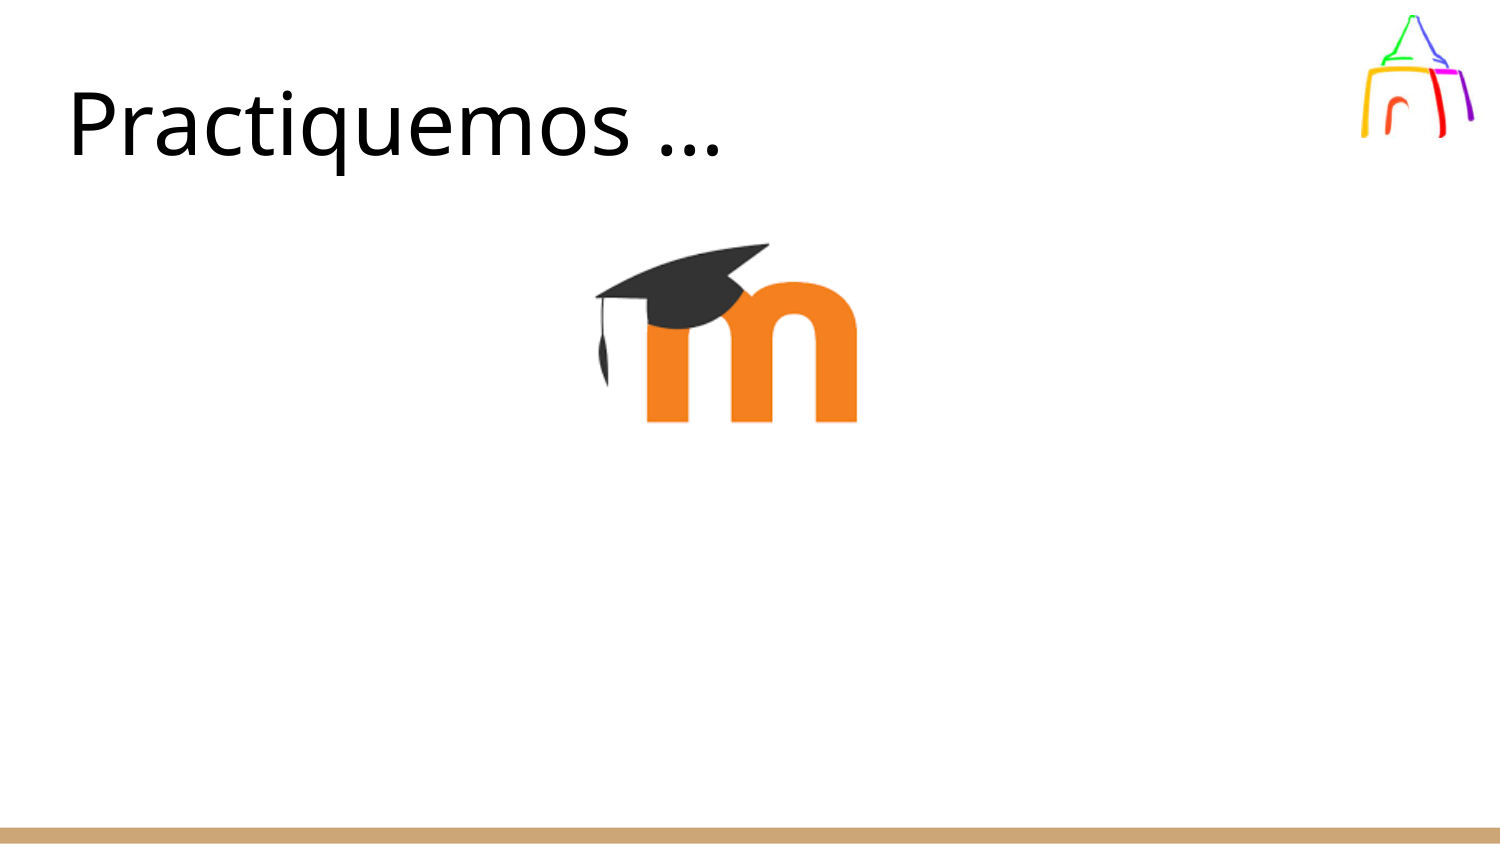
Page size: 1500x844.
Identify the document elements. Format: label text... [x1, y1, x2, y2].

picture [573, 163, 926, 516]
picture [1361, 15, 1483, 138]
title Practiquemos … [51, 51, 1449, 189]
